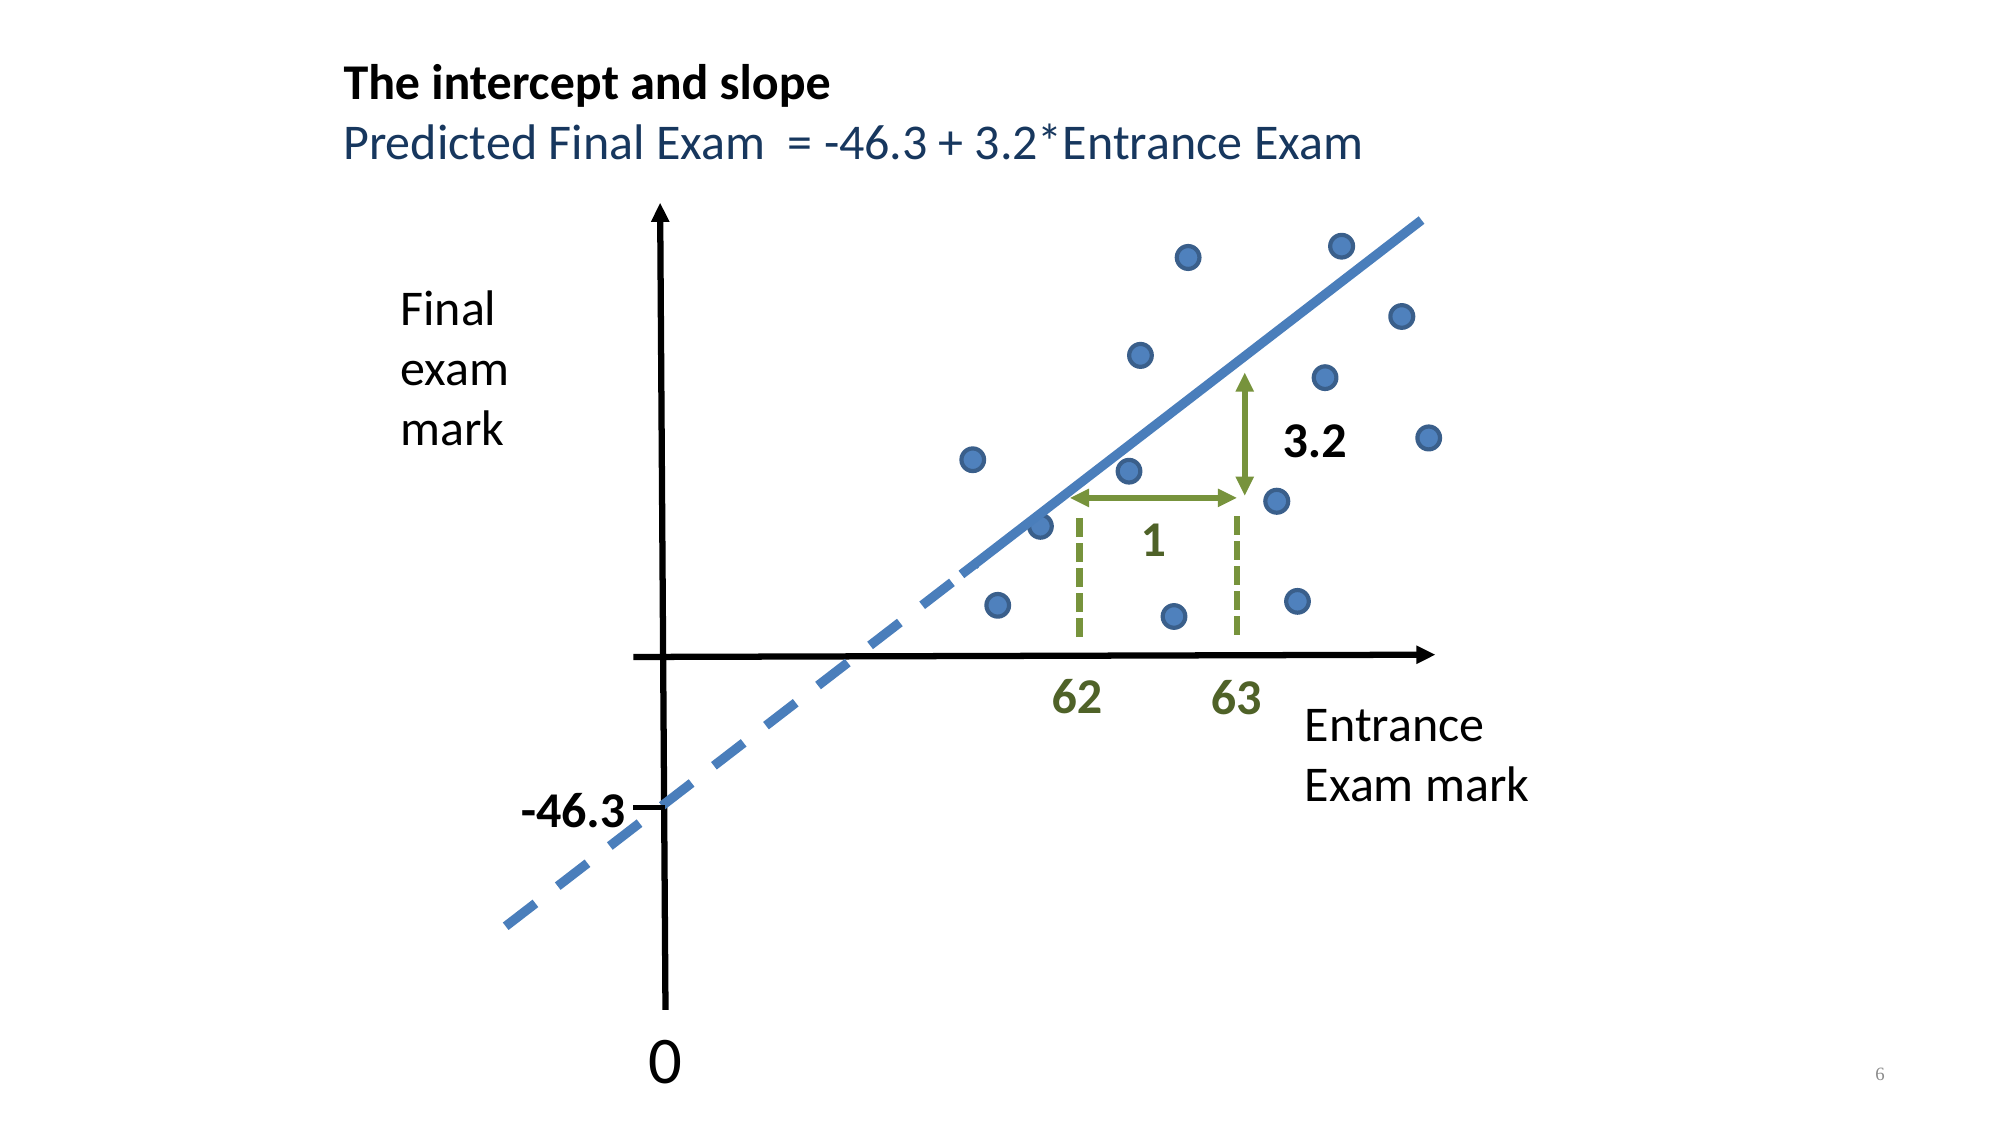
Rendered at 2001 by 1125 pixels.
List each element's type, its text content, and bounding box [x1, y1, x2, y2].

text_box 62 [1036, 666, 1118, 731]
text_box [984, 591, 1012, 619]
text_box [659, 935, 666, 1011]
text_box 0 [633, 1009, 698, 1105]
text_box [961, 219, 1422, 575]
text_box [505, 563, 977, 927]
text_box [1284, 587, 1311, 615]
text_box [659, 202, 666, 562]
text_box [1160, 603, 1188, 630]
slide_number 6 [1433, 1042, 1900, 1103]
text_box Entrance Exam mark [1290, 683, 1545, 819]
text_box The intercept and slope Predicted Final Exam = -46.3 + 3.2*Entrance Exam [284, 41, 1870, 177]
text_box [982, 654, 1436, 658]
text_box Final exam mark [385, 267, 525, 463]
text_box 63 [1196, 666, 1277, 732]
text_box [1427, 424, 1443, 452]
